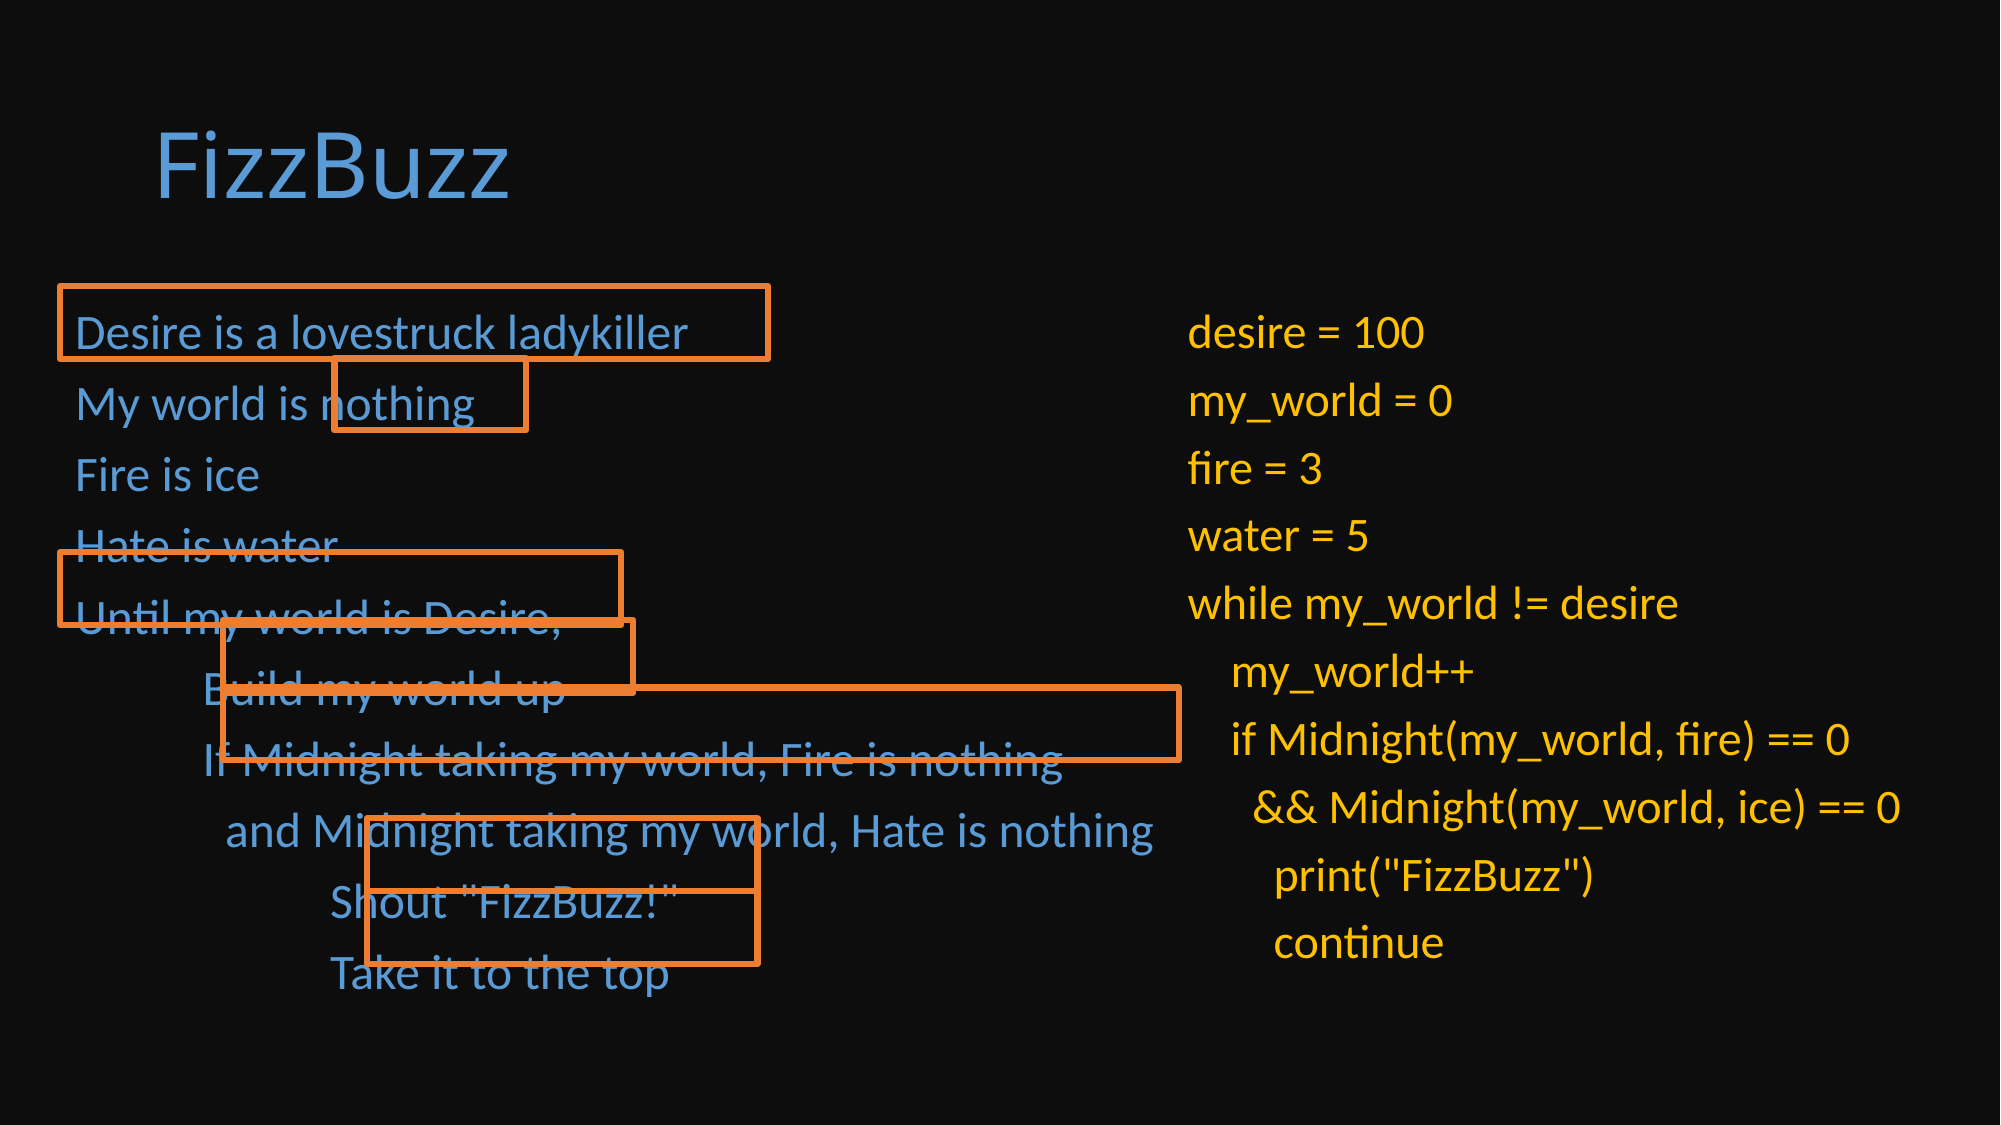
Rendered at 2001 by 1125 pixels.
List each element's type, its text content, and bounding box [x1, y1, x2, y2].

text_box [334, 357, 526, 431]
text_box [60, 552, 622, 626]
title FizzBuzz [137, 59, 1863, 278]
text_box desire = 100 my_world = 0 fire = 3 water = 5 while my_world != desire my_world++ if Midnight(my_world, fire) == 0 && Midnight(my_world, ice) == 0 print("FizzBuzz") continue [1172, 299, 2000, 985]
text_box [367, 891, 758, 964]
text_box [222, 687, 1172, 761]
list Desire is a lovestruck ladykiller My world is nothing Fire is ice Hate is water Until my world is Desire, Build my world up If Midnight taking my world, Fire is nothing and Midnight taking my world, Hate is nothing Shout "FizzBuzz!" Take it to the top [60, 626, 1786, 1014]
list Desire is a lovestruck ladykiller My world is nothing Fire is ice Hate is water Until my world is Desire, Build my world up If Midnight taking my world, Fire is nothing and Midnight taking my world, Hate is nothing Shout "FizzBuzz!" Take it to the top [60, 299, 1172, 687]
text_box [222, 619, 634, 687]
text_box [367, 818, 758, 891]
text_box [60, 286, 769, 360]
